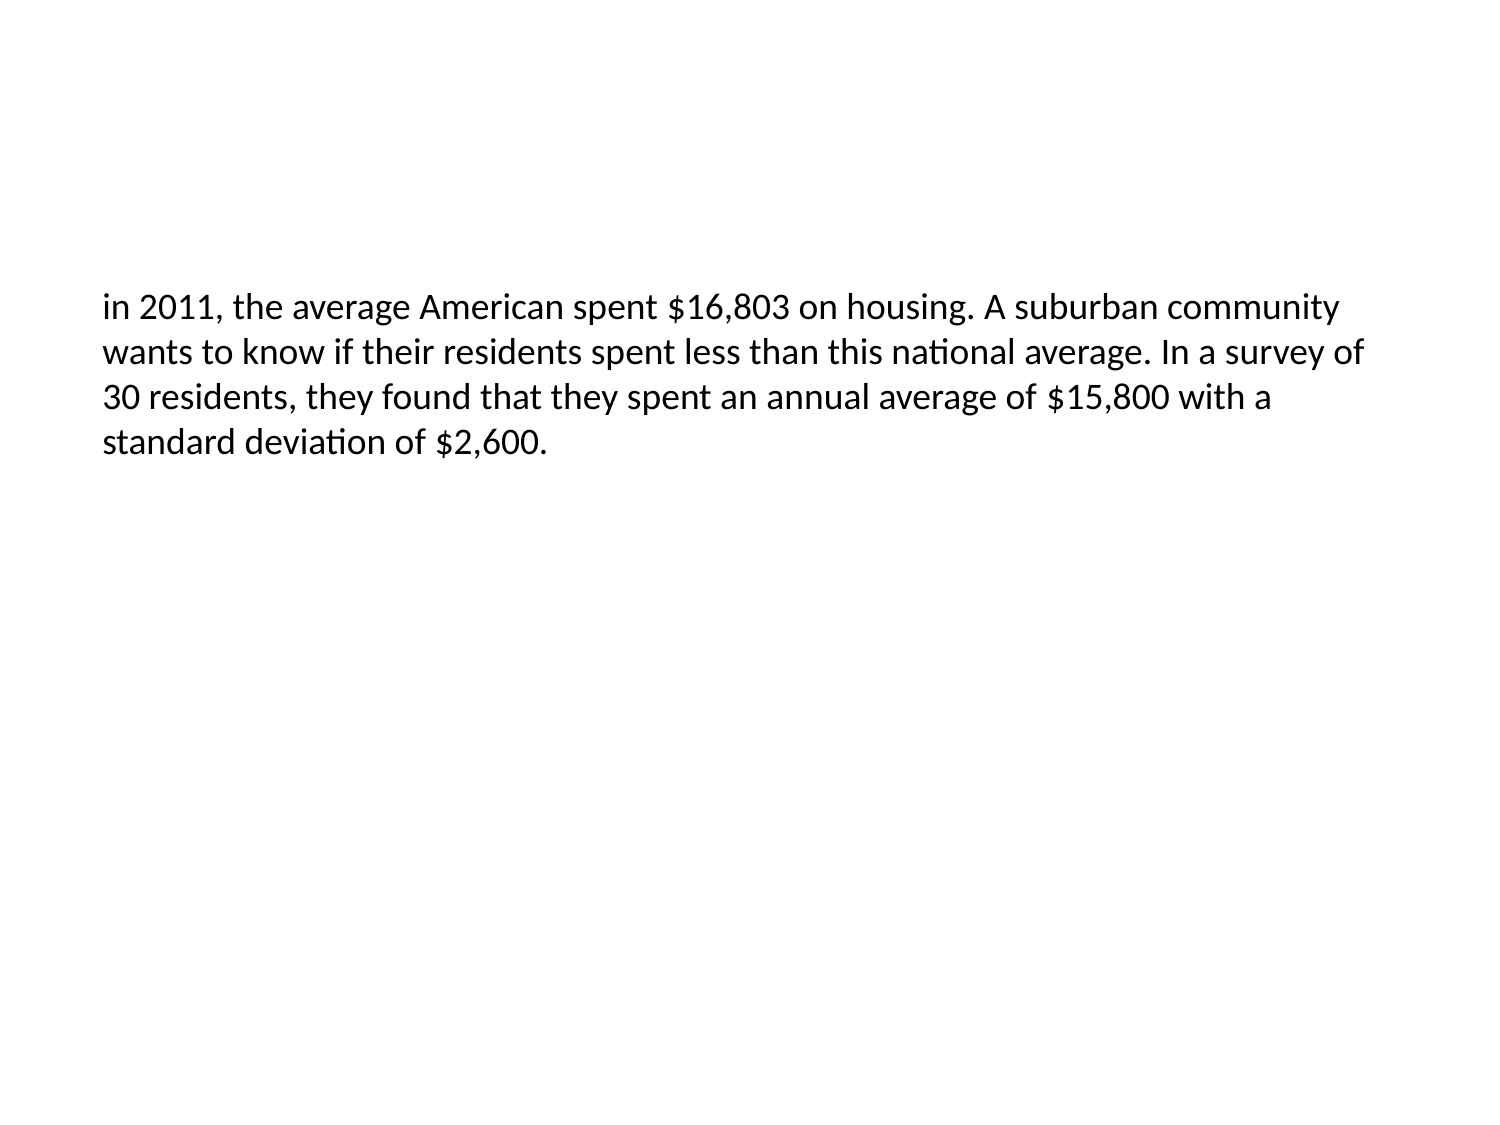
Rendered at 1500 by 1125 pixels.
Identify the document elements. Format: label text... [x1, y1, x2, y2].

text_box in 2011, the average American spent $16,803 on housing. A suburban community wants to know if their residents spent less than this national average. In a survey of 30 residents, they found that they spent an annual average of $15,800 with a standard deviation of $2,600. [87, 274, 1425, 470]
